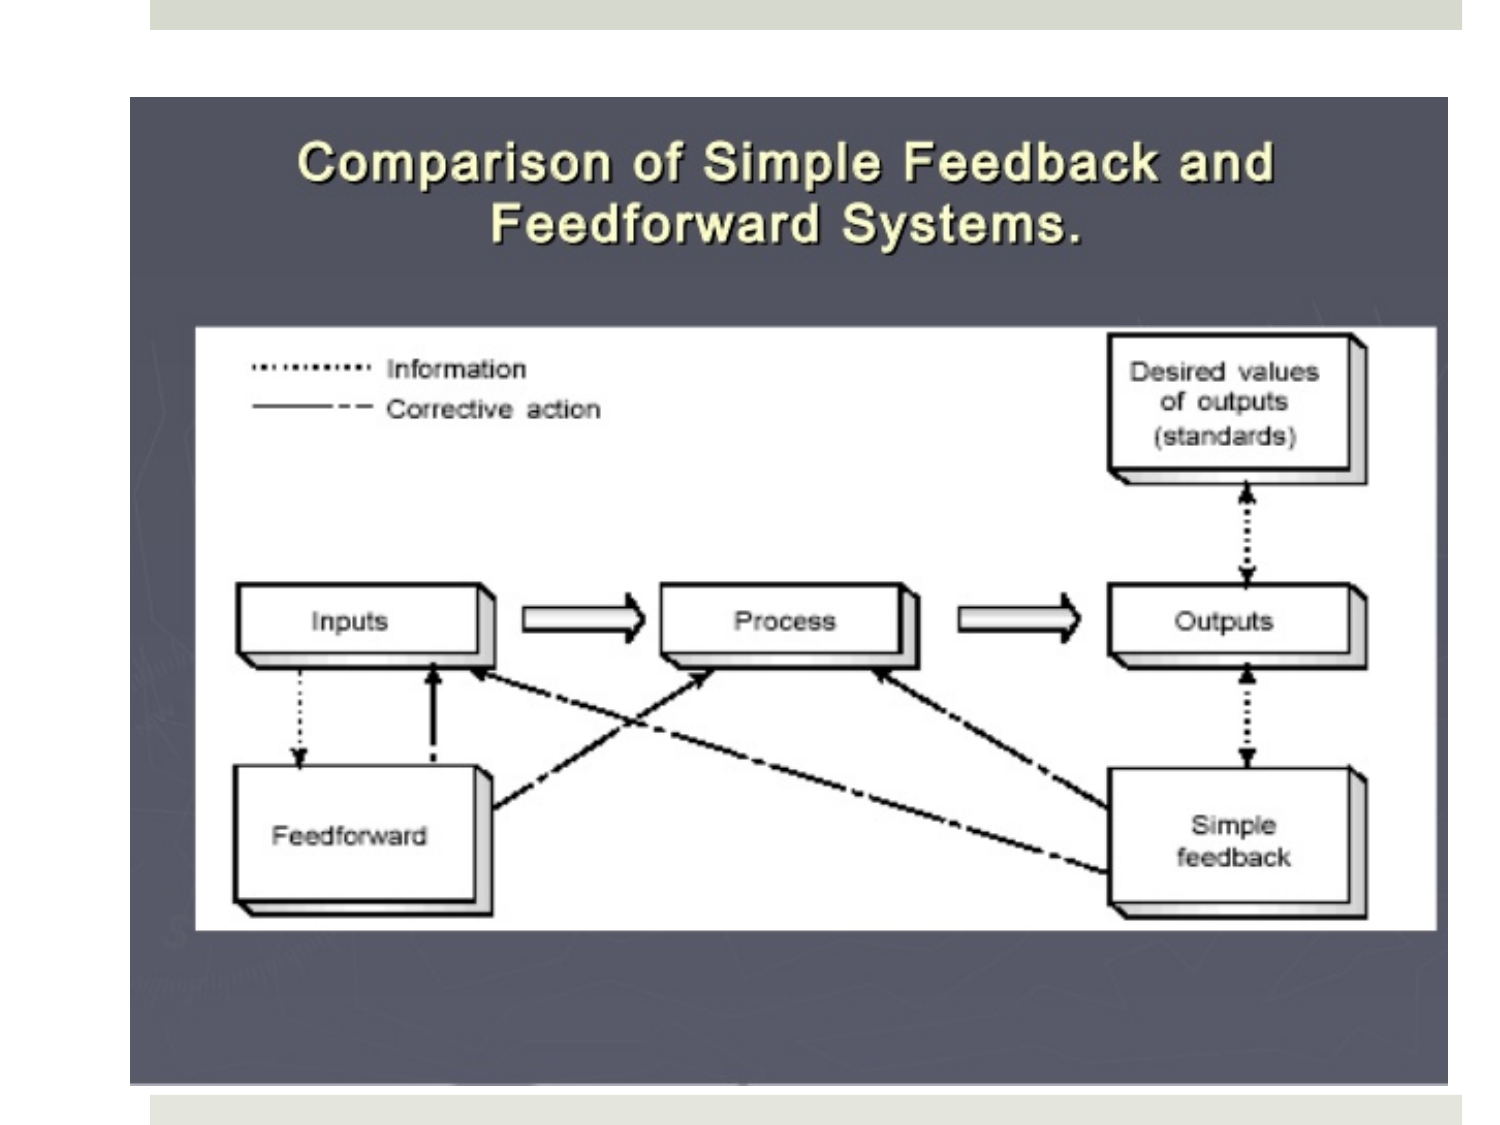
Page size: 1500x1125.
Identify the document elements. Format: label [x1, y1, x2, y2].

picture [130, 97, 1448, 1087]
